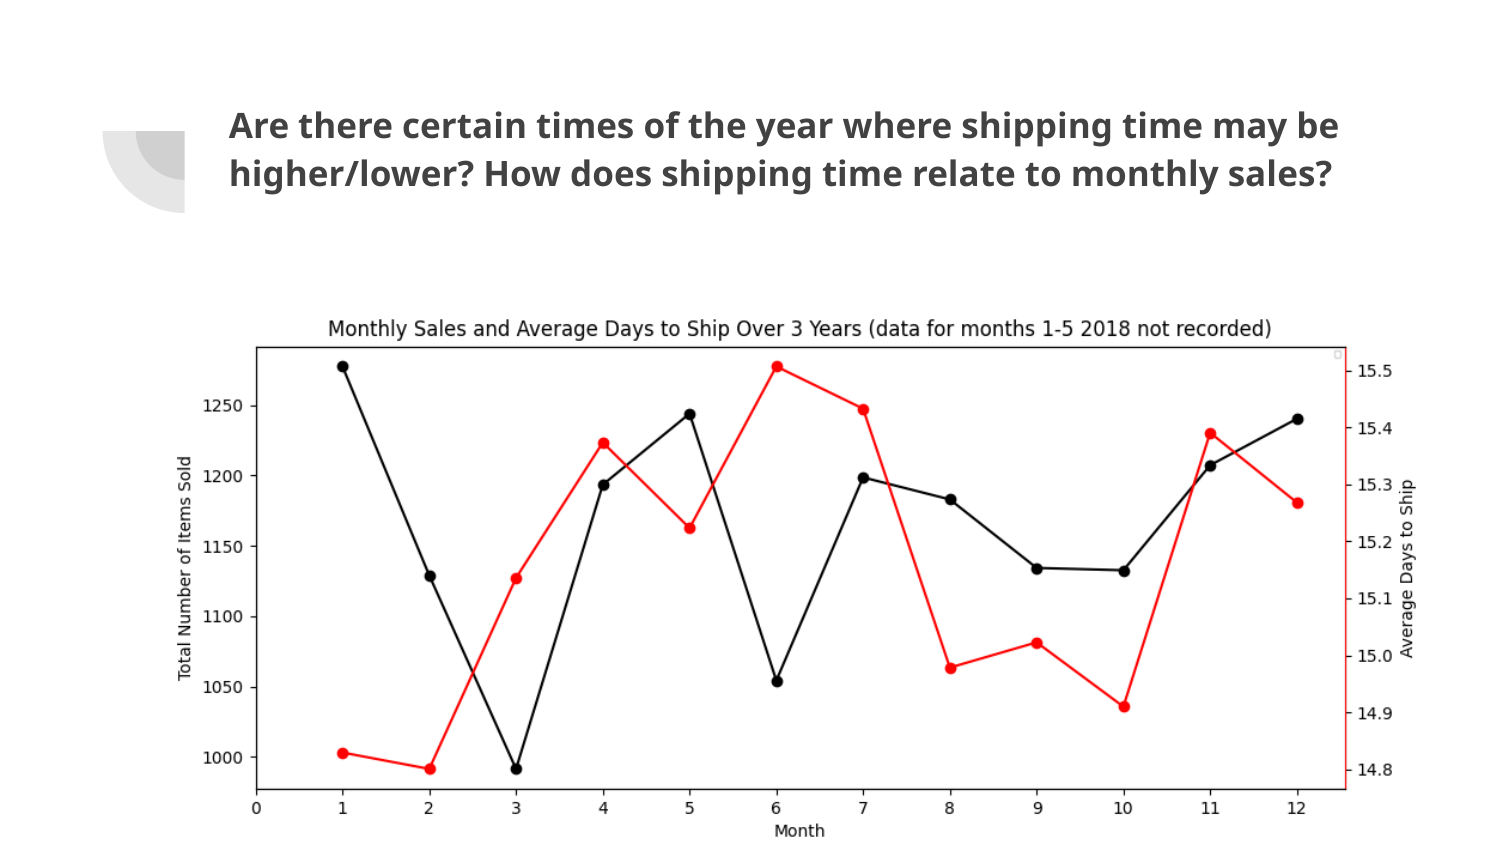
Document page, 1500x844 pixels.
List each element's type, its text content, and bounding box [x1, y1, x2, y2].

picture [163, 305, 1429, 844]
title Are there certain times of the year where shipping time may be higher/lower? How does shipping time relate to monthly sales? [213, 85, 1368, 250]
